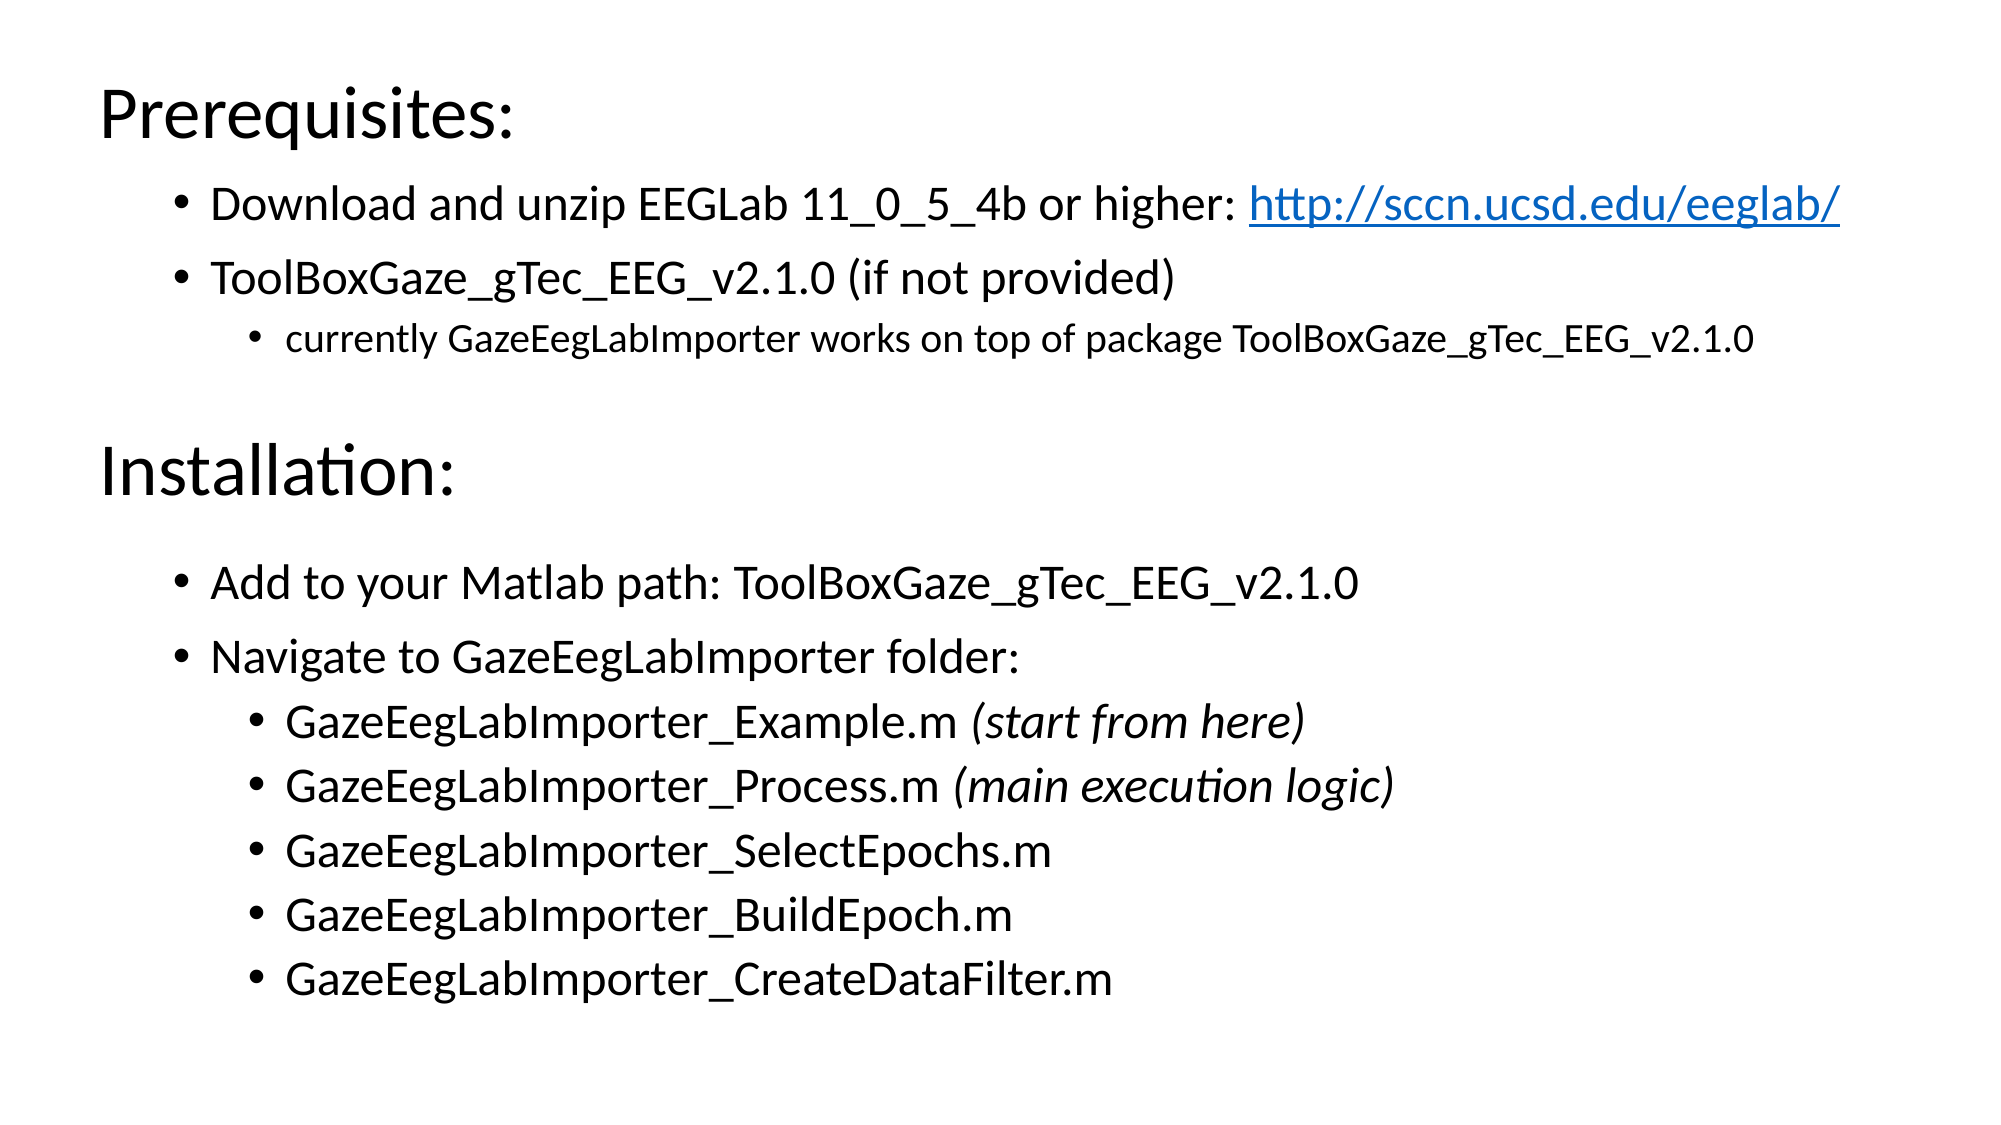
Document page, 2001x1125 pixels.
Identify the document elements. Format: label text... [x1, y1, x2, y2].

text_box Installation: [85, 413, 640, 518]
text_box Add to your Matlab path: ToolBoxGaze_gTec_EEG_v2.1.0 Navigate to GazeEegLabImporter folder: GazeEegLabImporter_Example.m (start from here) GazeEegLabImporter_Process.m (main execution logic) GazeEegLabImporter_SelectEpochs.m GazeEegLabImporter_BuildEpoch.m GazeEegLabImporter_CreateDataFilter.m [157, 548, 1883, 1080]
list Download and unzip EEGLab 11_0_5_4b or higher: http://sccn.ucsd.edu/eeglab/ ToolBoxGaze_gTec_EEG_v2.1.0 (if not provided) currently GazeEegLabImporter works on top of package ToolBoxGaze_gTec_EEG_v2.1.0 [157, 169, 1883, 414]
text_box Prerequisites: [85, 56, 640, 161]
